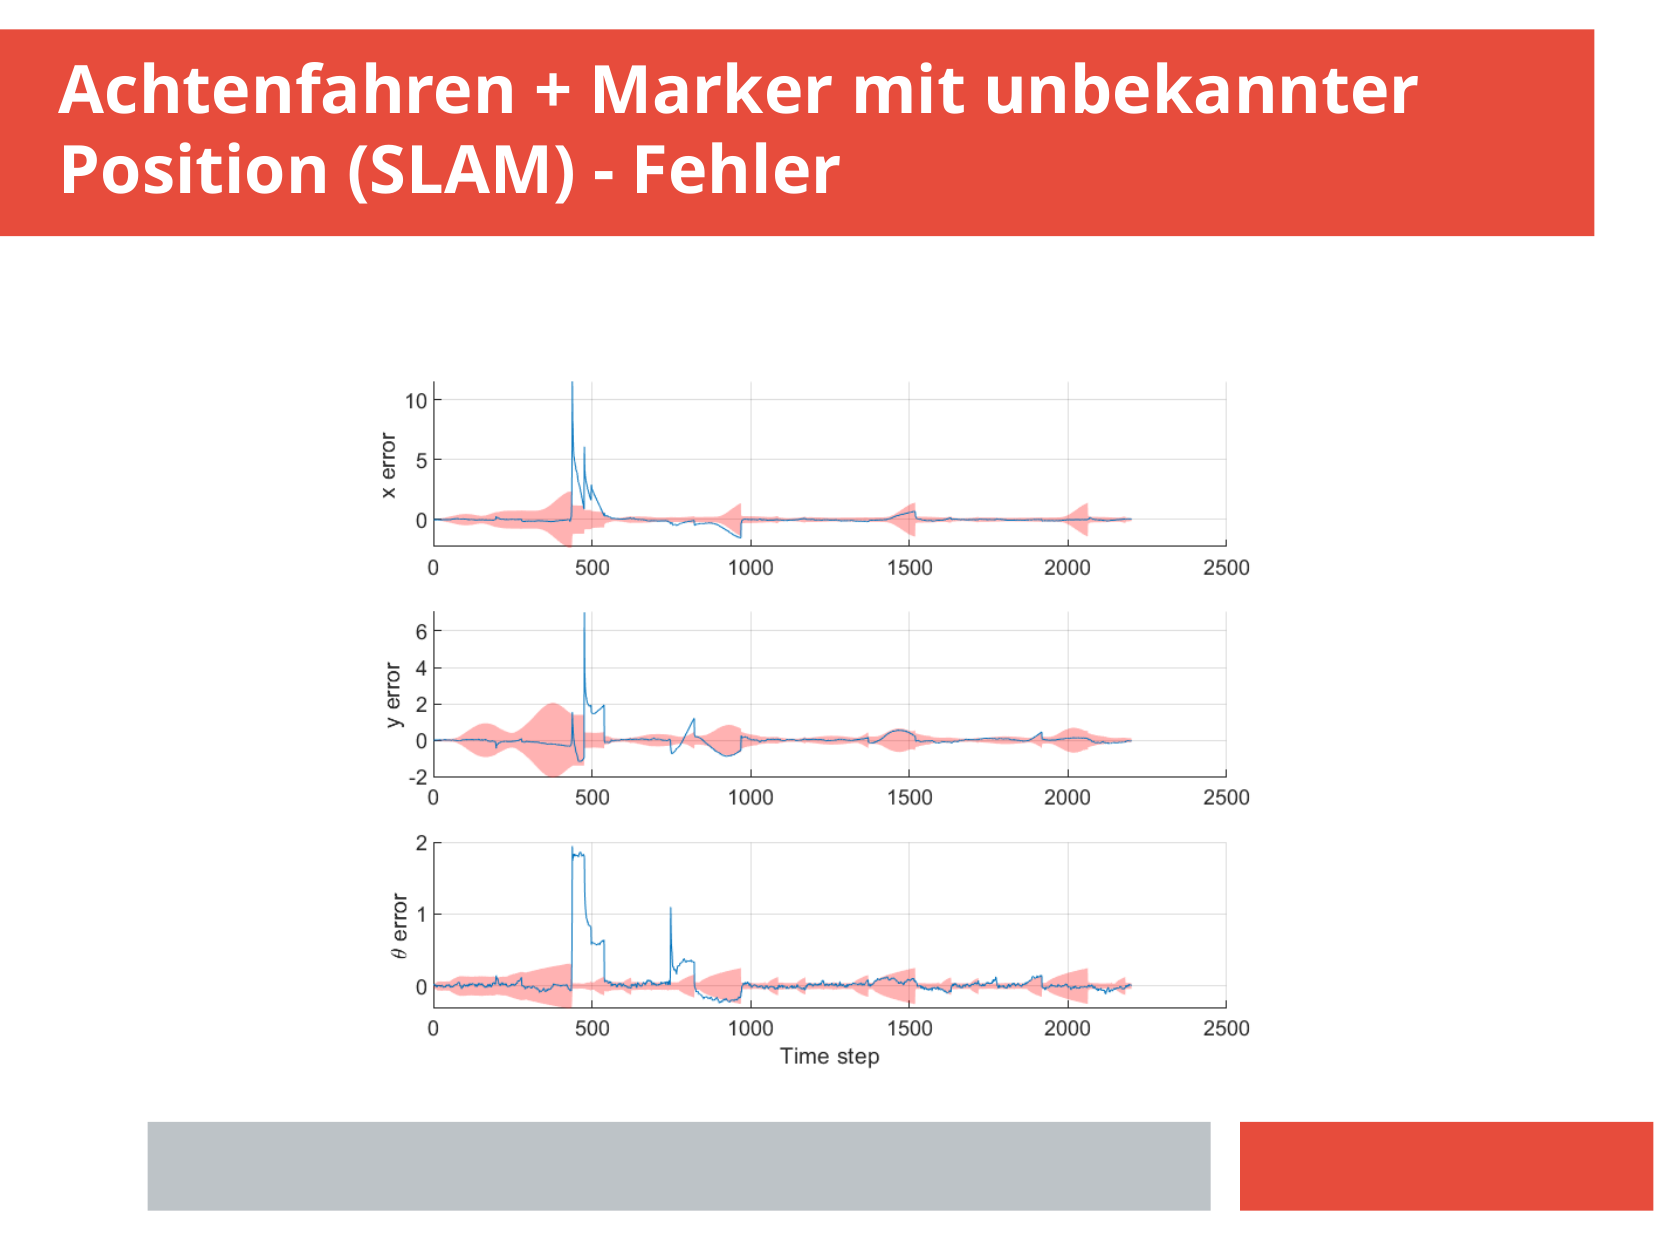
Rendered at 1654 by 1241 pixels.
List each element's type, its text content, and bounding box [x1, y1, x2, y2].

text_box Achtenfahren + Marker mit unbekannter Position (SLAM) - Fehler [58, 58, 1595, 207]
picture [299, 324, 1325, 1093]
